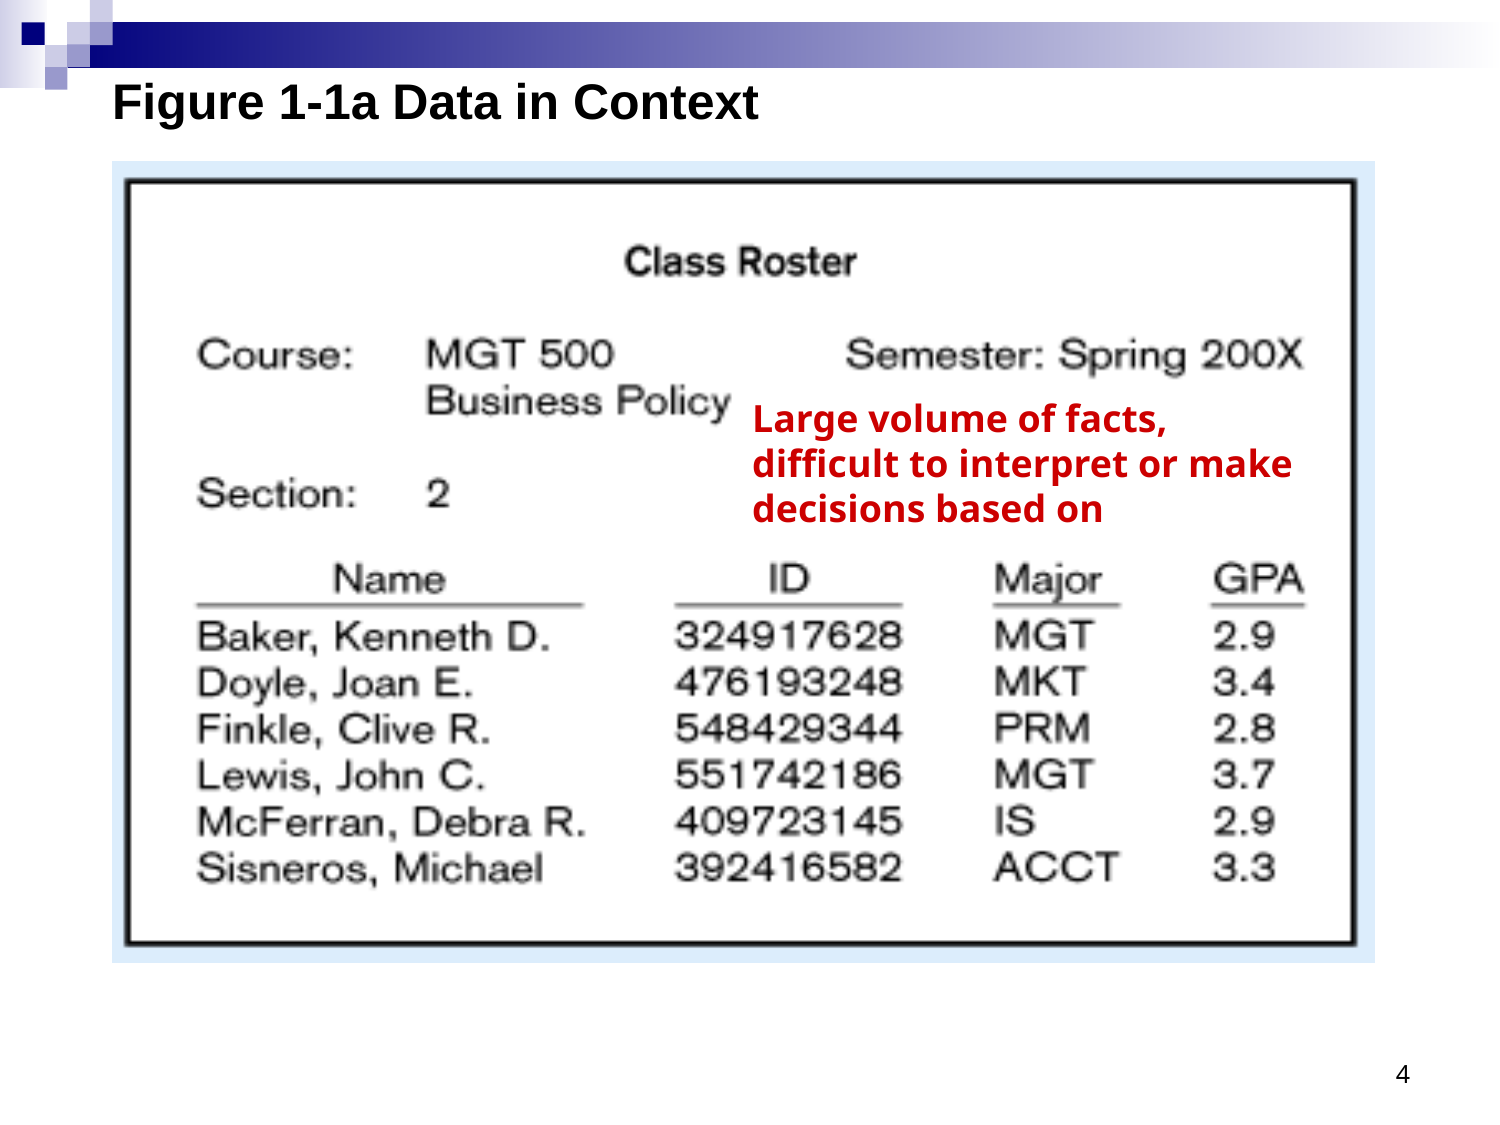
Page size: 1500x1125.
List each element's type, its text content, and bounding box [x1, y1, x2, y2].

picture [112, 161, 1376, 963]
slide_number 4 [1074, 1024, 1426, 1101]
text_box Figure 1-1a Data in Context [97, 62, 775, 138]
